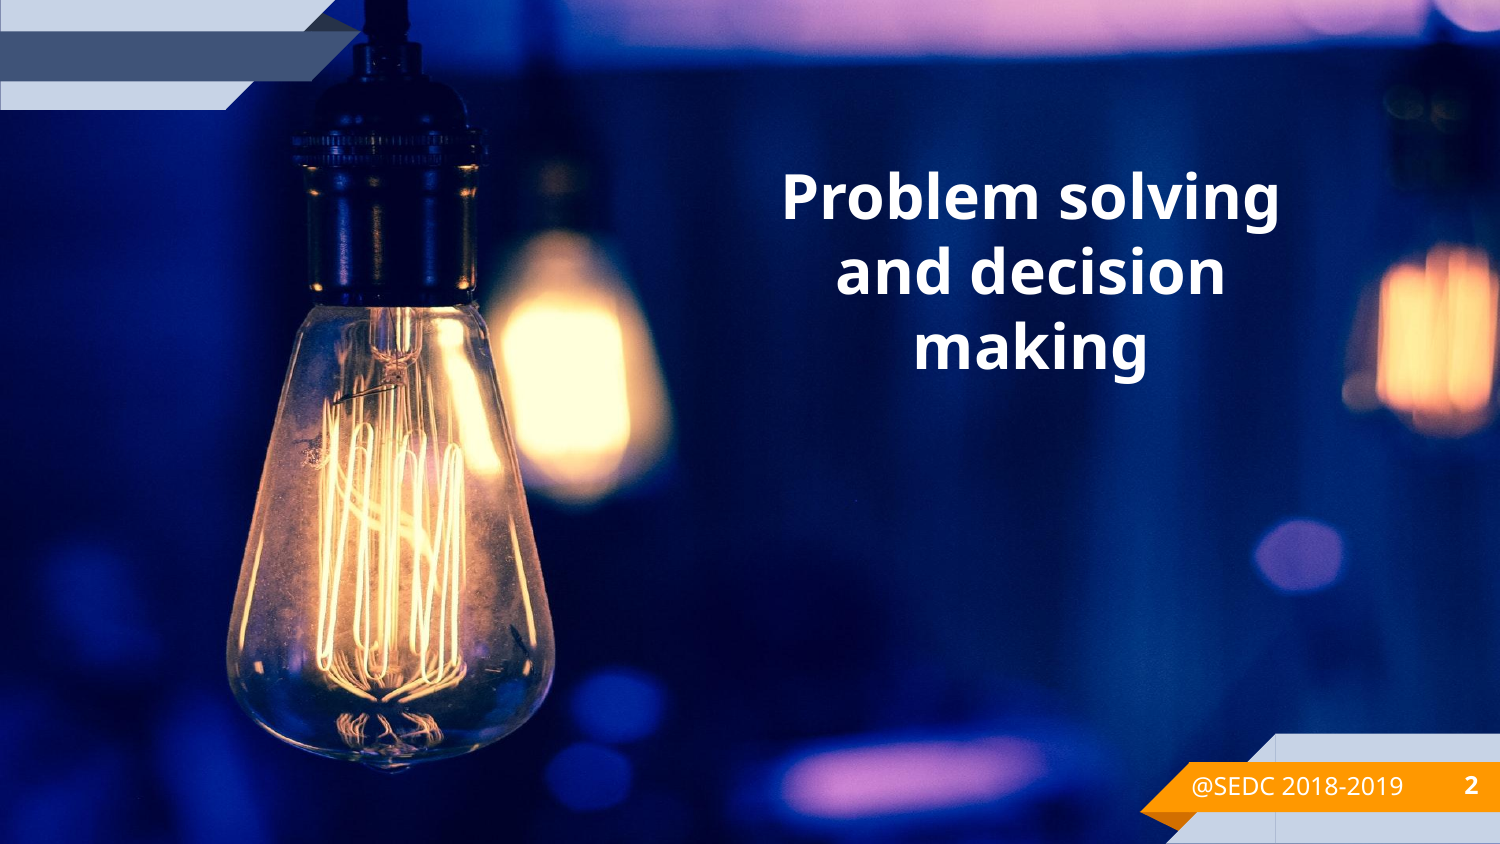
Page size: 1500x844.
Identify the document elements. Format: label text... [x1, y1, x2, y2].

text_box @SEDC 2018-2019 [1176, 755, 1445, 839]
picture [0, 0, 1500, 844]
slide_number ‹#› [1445, 760, 1494, 813]
title Problem solving and decision making [754, 153, 1309, 386]
